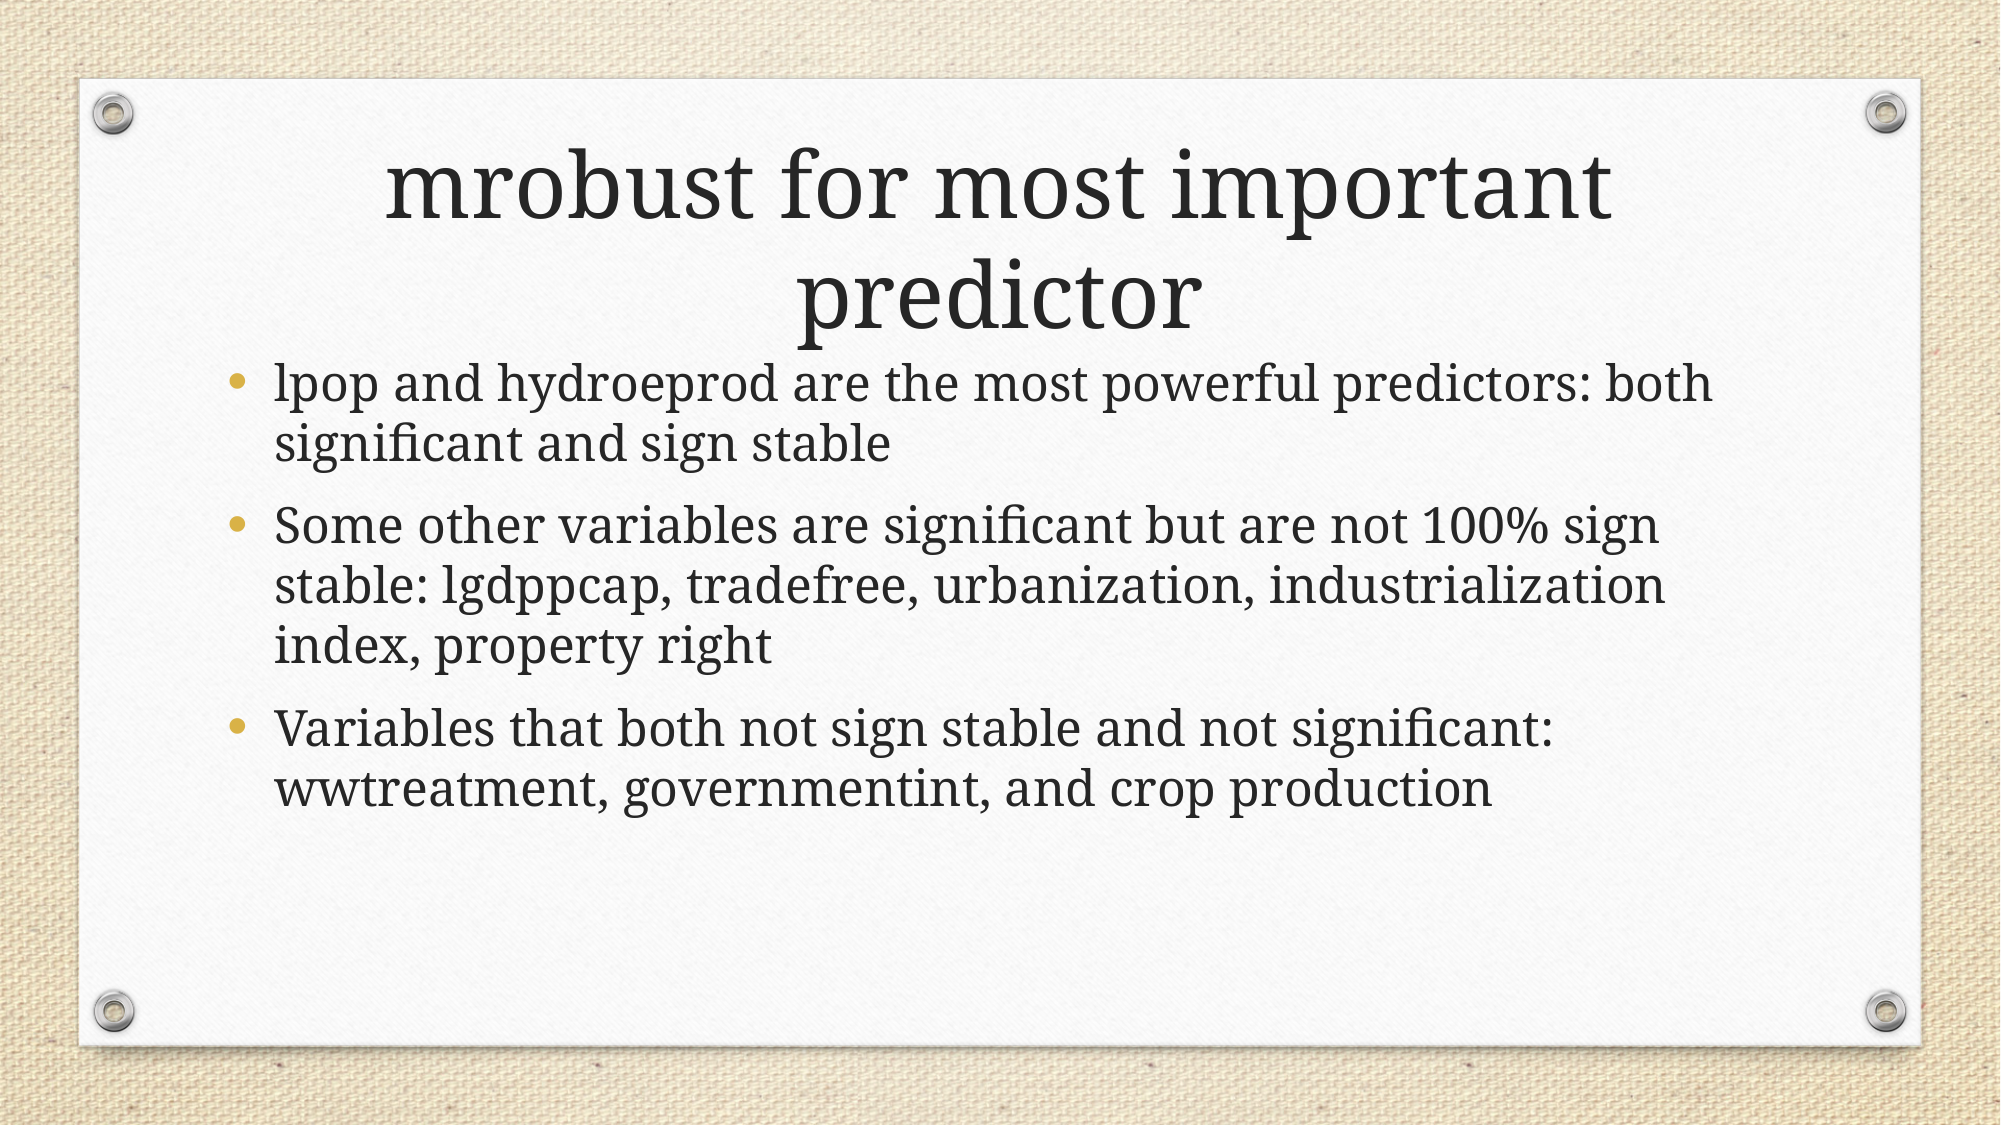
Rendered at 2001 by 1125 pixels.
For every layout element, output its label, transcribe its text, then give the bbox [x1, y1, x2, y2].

picture [0, 0, 2001, 1125]
title mrobust for most important predictor [212, 129, 1788, 343]
list lpop and hydroeprod are the most powerful predictors: both significant and sign stable Some other variables are significant but are not 100% sign stable: lgdppcap, tradefree, urbanization, industrialization index, property right Variables that both not sign stable and not significant: wwtreatment, governmentint, and crop production [212, 343, 1788, 888]
